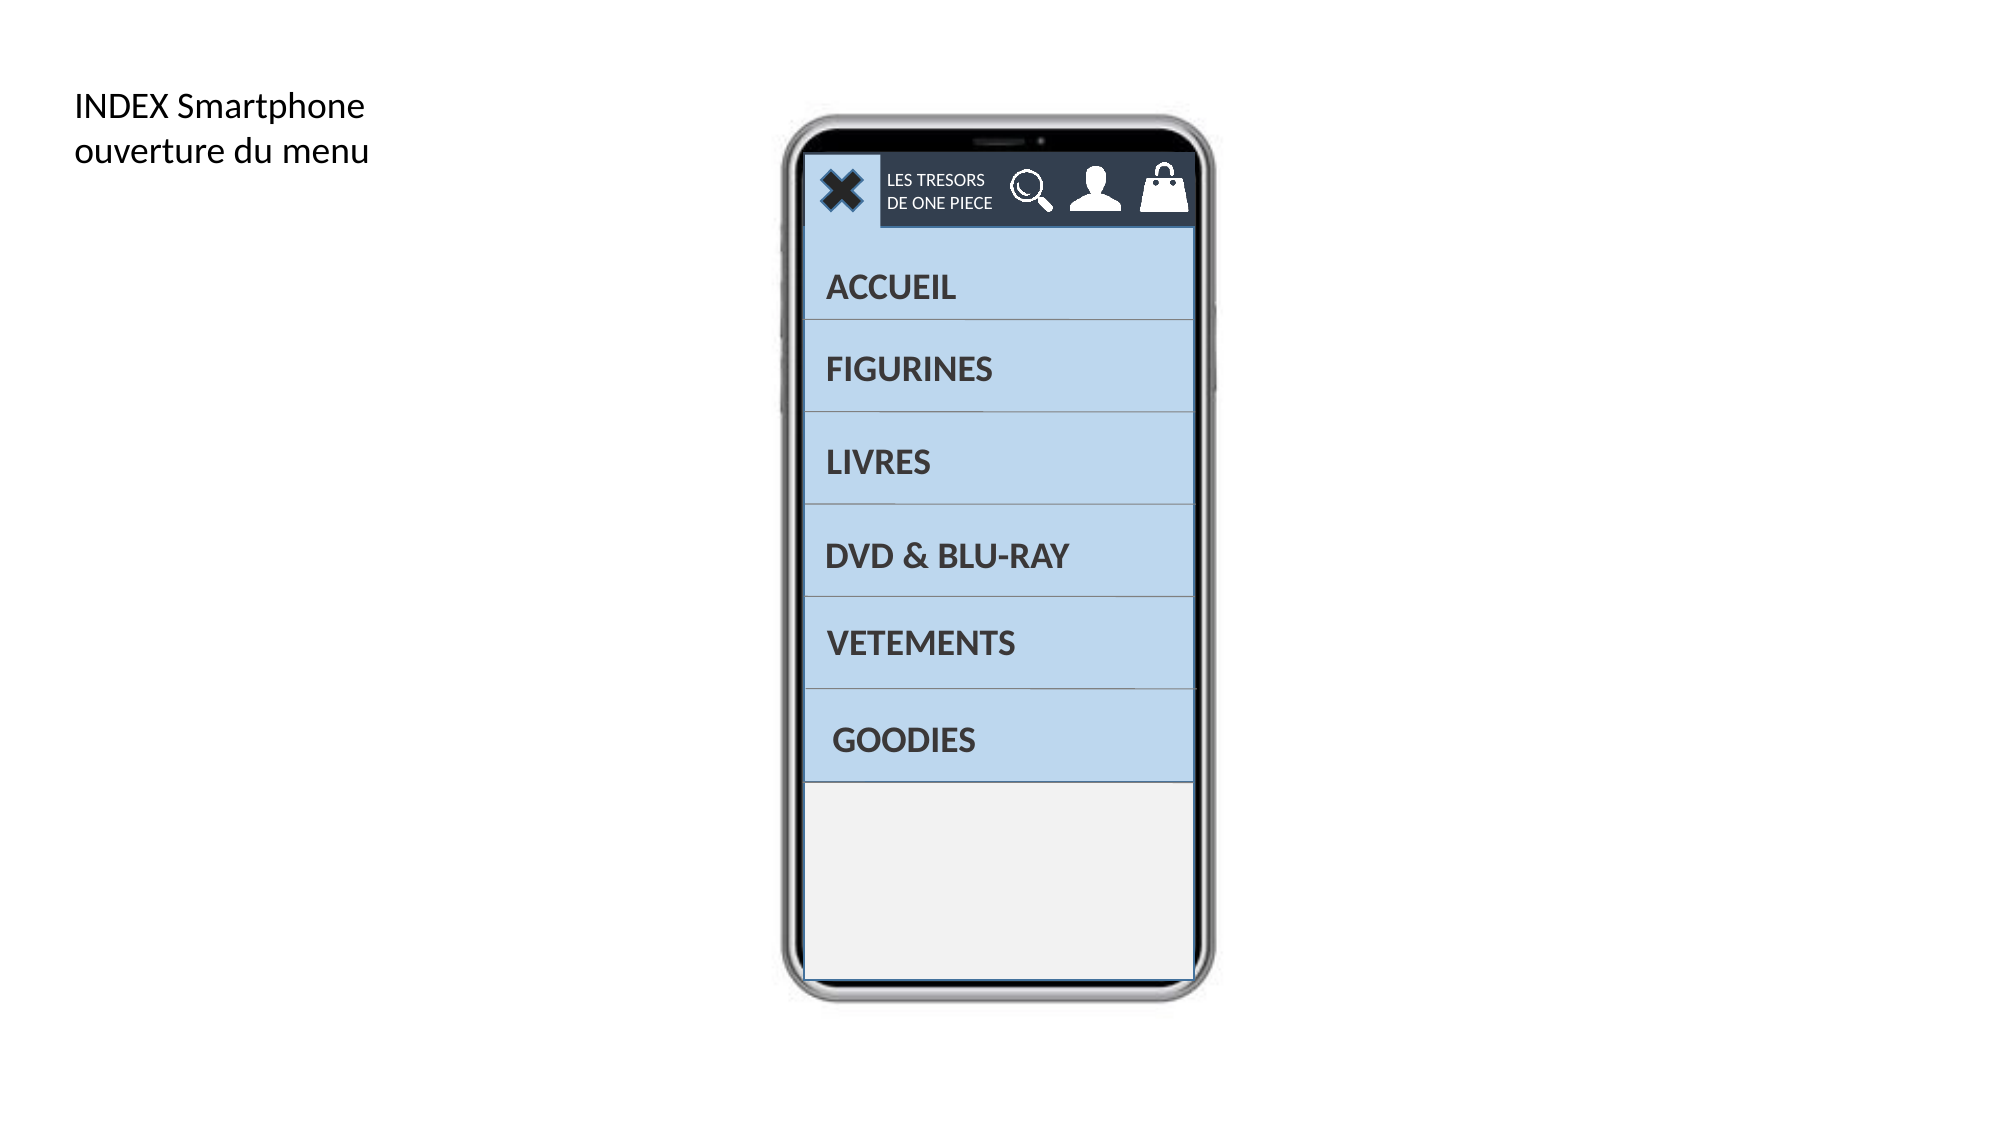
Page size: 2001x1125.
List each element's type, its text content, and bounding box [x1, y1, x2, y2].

picture [639, 51, 1361, 1073]
text_box INDEX Smartphone ouverture du menu [59, 74, 515, 179]
